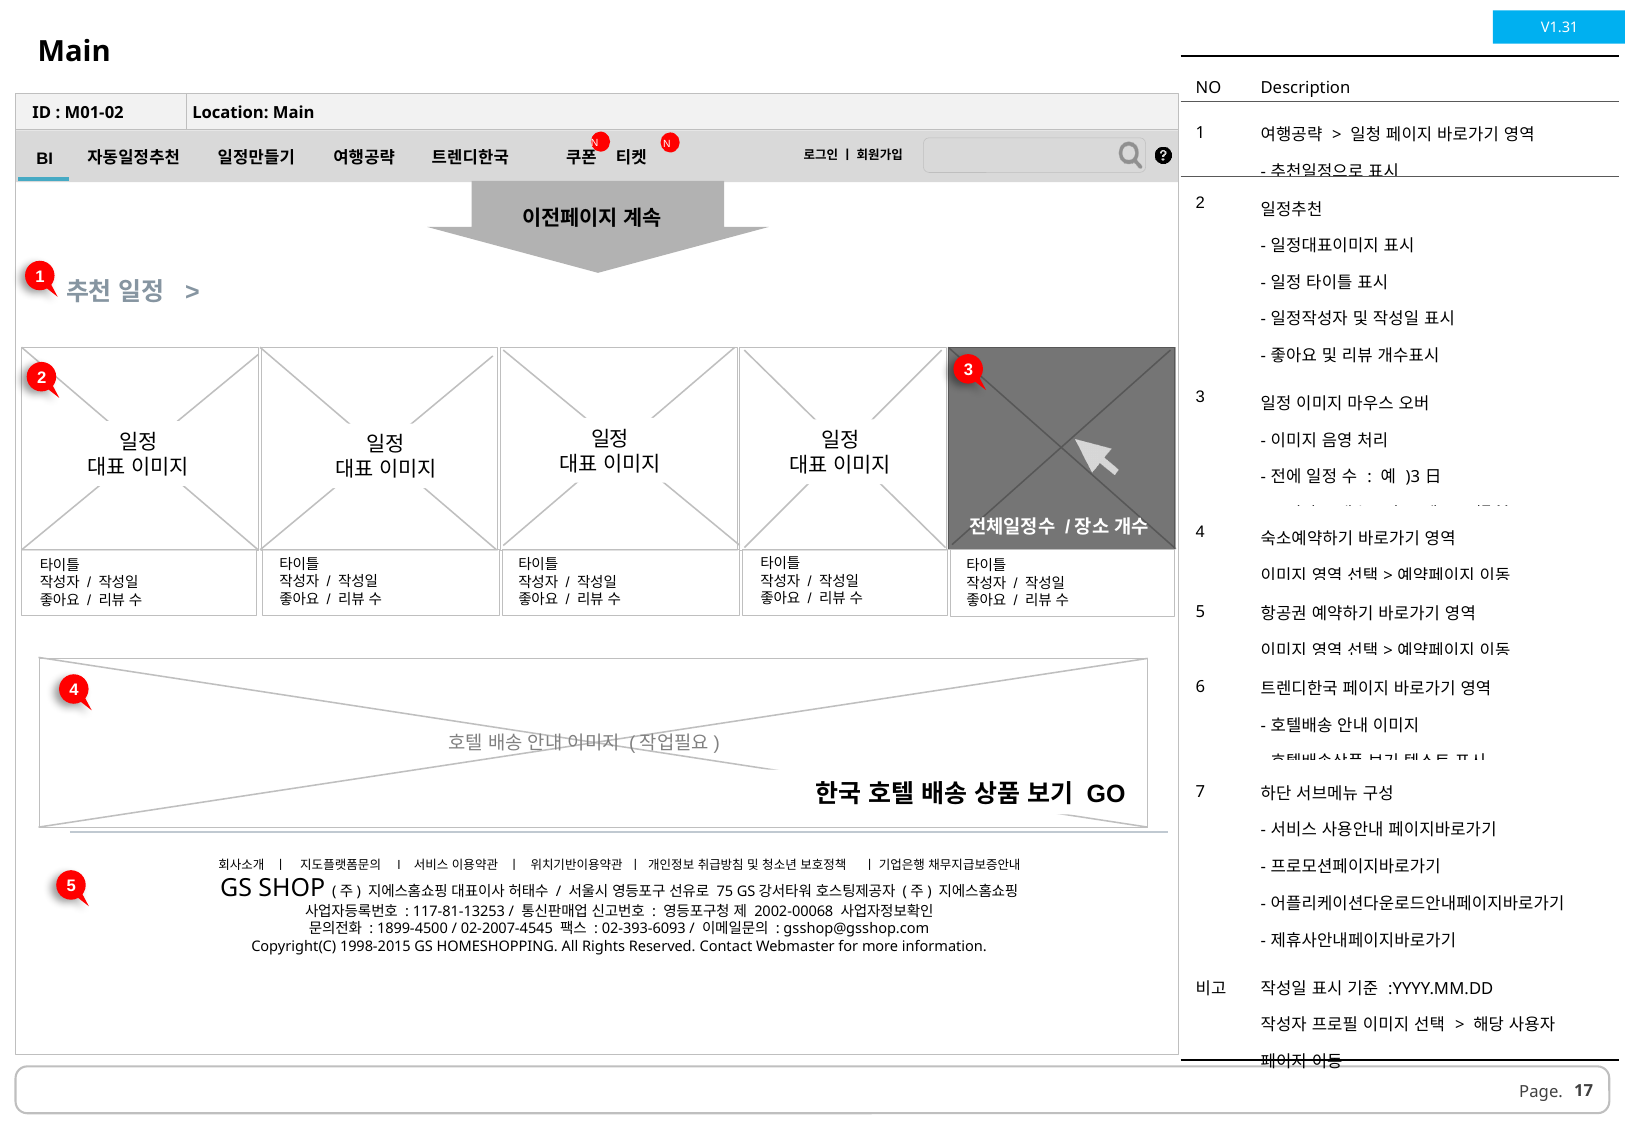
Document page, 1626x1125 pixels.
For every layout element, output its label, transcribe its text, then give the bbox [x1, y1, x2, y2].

text_box Main [15, 10, 695, 91]
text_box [579, 128, 611, 153]
table_cell 여행공략 > 일청 페이지 바로가기 영역 -추천일정으로 표시 [1246, 102, 1619, 176]
text_box [424, 178, 772, 275]
text_box 5 [56, 870, 89, 907]
table_cell 1 [1181, 102, 1246, 176]
text_box V1.31 [1491, 8, 1625, 46]
picture [1153, 145, 1173, 165]
table_cell 숙소예약하기 바로가기 영역 이미지 영역 선택>예약페이지 이동 [1246, 506, 1619, 580]
table_cell 작성일 표시 기준 :YYYY.MM.DD 작성자 프로필 이미지 선택 > 해당 사용자 페이지 이동 [1246, 955, 1619, 1059]
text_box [259, 346, 498, 616]
table_cell 3 [1182, 371, 1246, 506]
table_cell 항공권 예약하기 바로가기 영역 이미지 영역 선택>예약페이지 이동 [1246, 580, 1619, 655]
table_cell 5 [1181, 580, 1246, 655]
table_cell 2 [1181, 177, 1246, 371]
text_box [651, 129, 682, 154]
table_cell 비고 [1181, 955, 1246, 1059]
table_cell 일정 이미지 마우스 오버 -이미지 음영 처리 -전에 일정 수 : 예 )3日 -구성장소 개수표시 : 예)15 場所 [1246, 371, 1619, 506]
text_box Location: Main [186, 93, 989, 129]
table_header Description [1246, 57, 1619, 101]
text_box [38, 658, 1148, 828]
table_cell 7 [1181, 760, 1246, 955]
slide_number 17 [1228, 1079, 1608, 1105]
table_cell 트렌디한국 페이지 바로가기 영역 -호텔배송 안내 이미지 -호텔배송상품 보기 텍스트 표시 [1246, 655, 1619, 760]
text_box 추천 일정 > [51, 268, 222, 313]
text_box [739, 347, 945, 616]
table_cell 6 [1181, 655, 1246, 760]
table_header NO [1181, 57, 1246, 101]
text_box 이전페이지 계속 [507, 197, 677, 237]
table_cell 하단 서브메뉴 구성 -서비스 사용안내 페이지바로가기 -프로모션페이지바로가기 -어플리케이션다운로드안내페이지바로가기 -제휴사안내페이지바로가기 -서비스제공사(GS/다비오)홈페이지 바로가기 [1246, 760, 1619, 955]
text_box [499, 346, 740, 617]
text_box ID : M01-02 [26, 93, 186, 129]
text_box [947, 346, 1177, 618]
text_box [20, 346, 258, 617]
text_box 1 [25, 260, 58, 297]
table_cell 일정추천 -일정대표이미지 표시 -일정 타이틀 표시 -일정작성자 및 작성일 표시 -좋아요 및 리뷰 개수표시 [1246, 177, 1619, 371]
text_box 회사소개 ㅣ 지도플랫폼문의 l 서비스 이용약관 ㅣ 위치기반이용약관 ㅣ 개인정보 취급방침 및 청소년 보호정책 ㅣ 기업은행 채무지급보증안내 GS SHOP (주) 지에스홈쇼핑 대표이사 허태수 / 서울시 영등포구 선유로 75 GS강서타워 호스팅제공자 (주) 지에스홈쇼핑 사업자등록번호 : 117-81-13253 / 통신판매업 신고번호 : 영등포구청 제 2002-00068 사업자정보확인 문의전화 : 1899-4500 / 02-2007-4545 팩스 : 02-393-6093 / 이메일문의 : gsshop@gsshop.com Copyright(C) 1998-2015 GS HOMESHOPPING. All Rights Reserved. Contact Webmaster for more information. [114, 849, 1124, 977]
table_cell 4 [1182, 506, 1246, 580]
